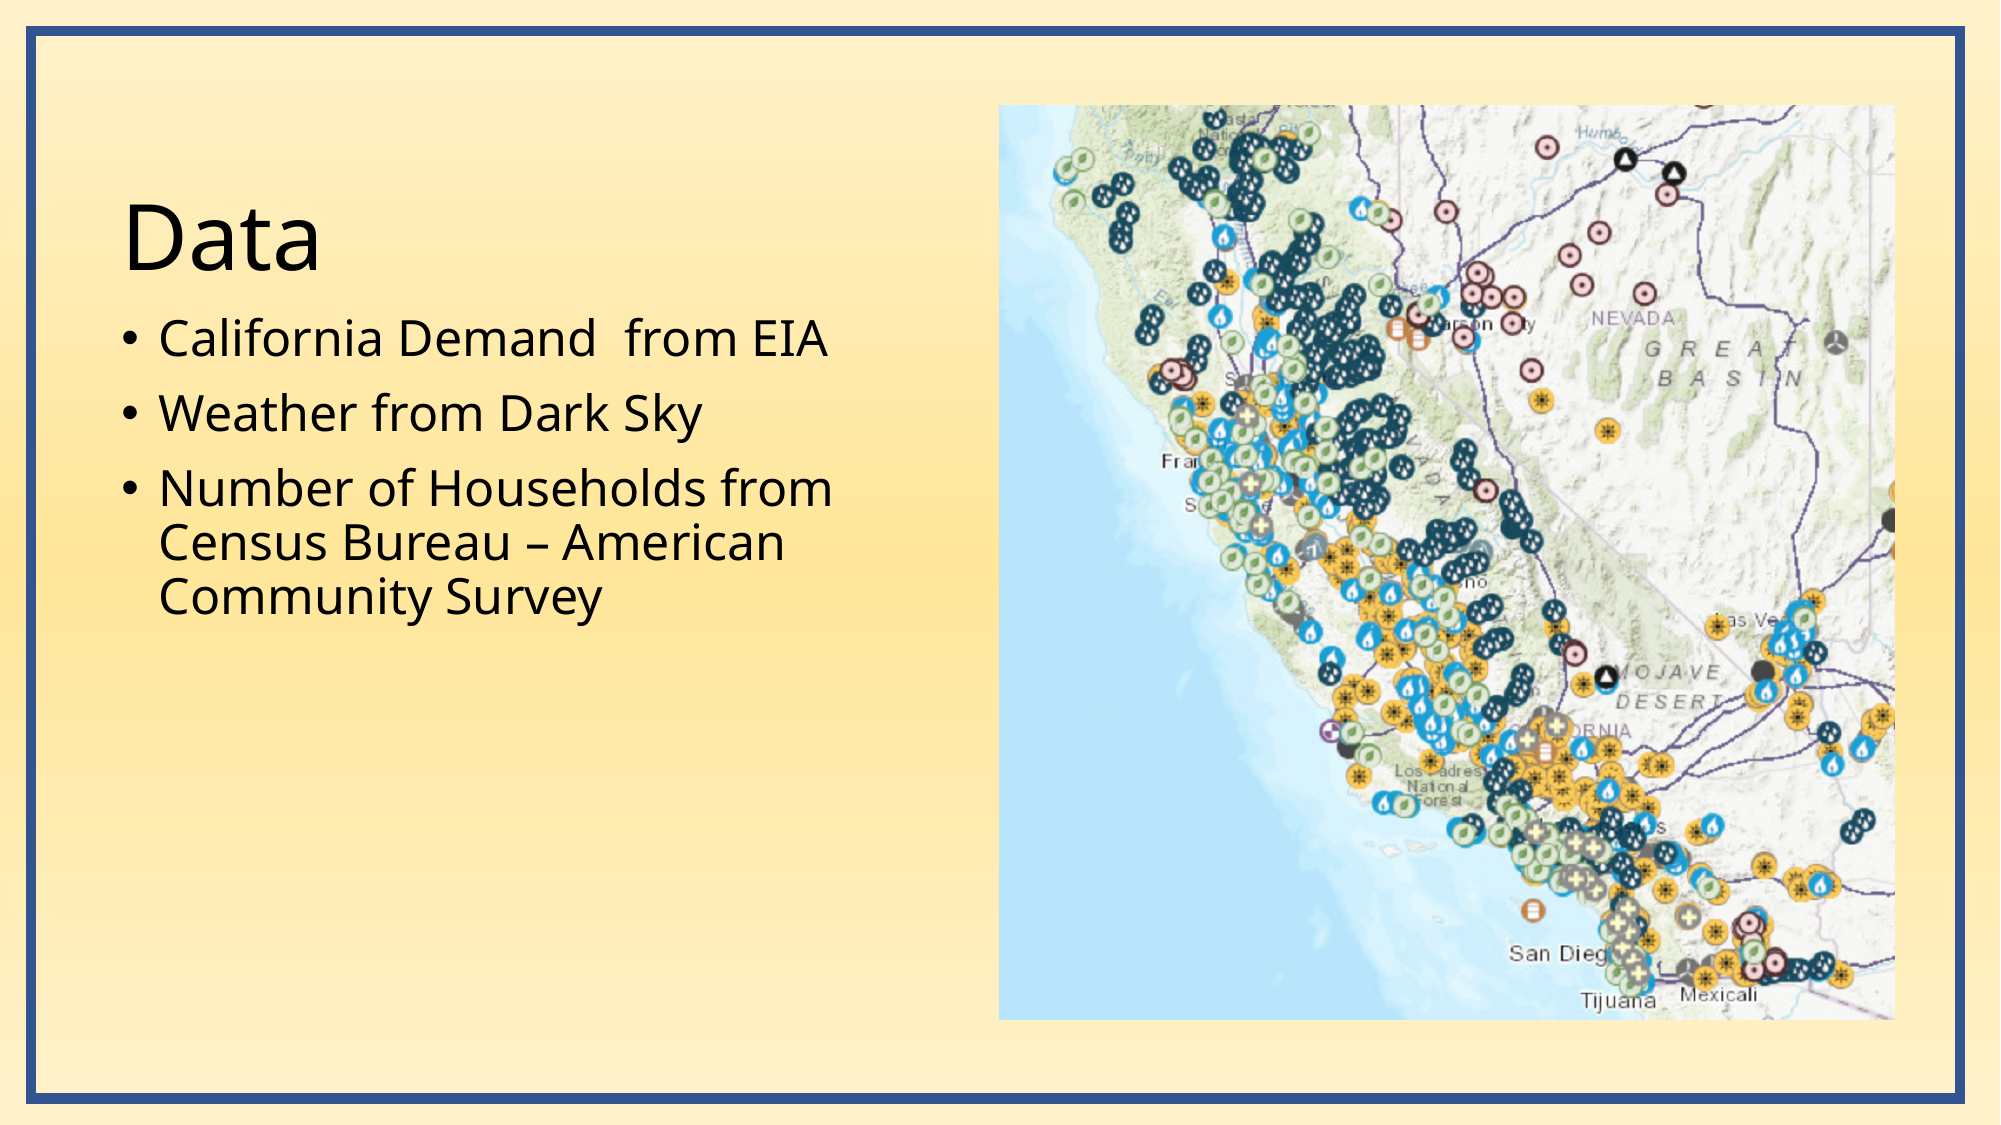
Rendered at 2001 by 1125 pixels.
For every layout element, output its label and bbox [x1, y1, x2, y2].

picture [999, 104, 1895, 1020]
text_box [30, 30, 1961, 1100]
